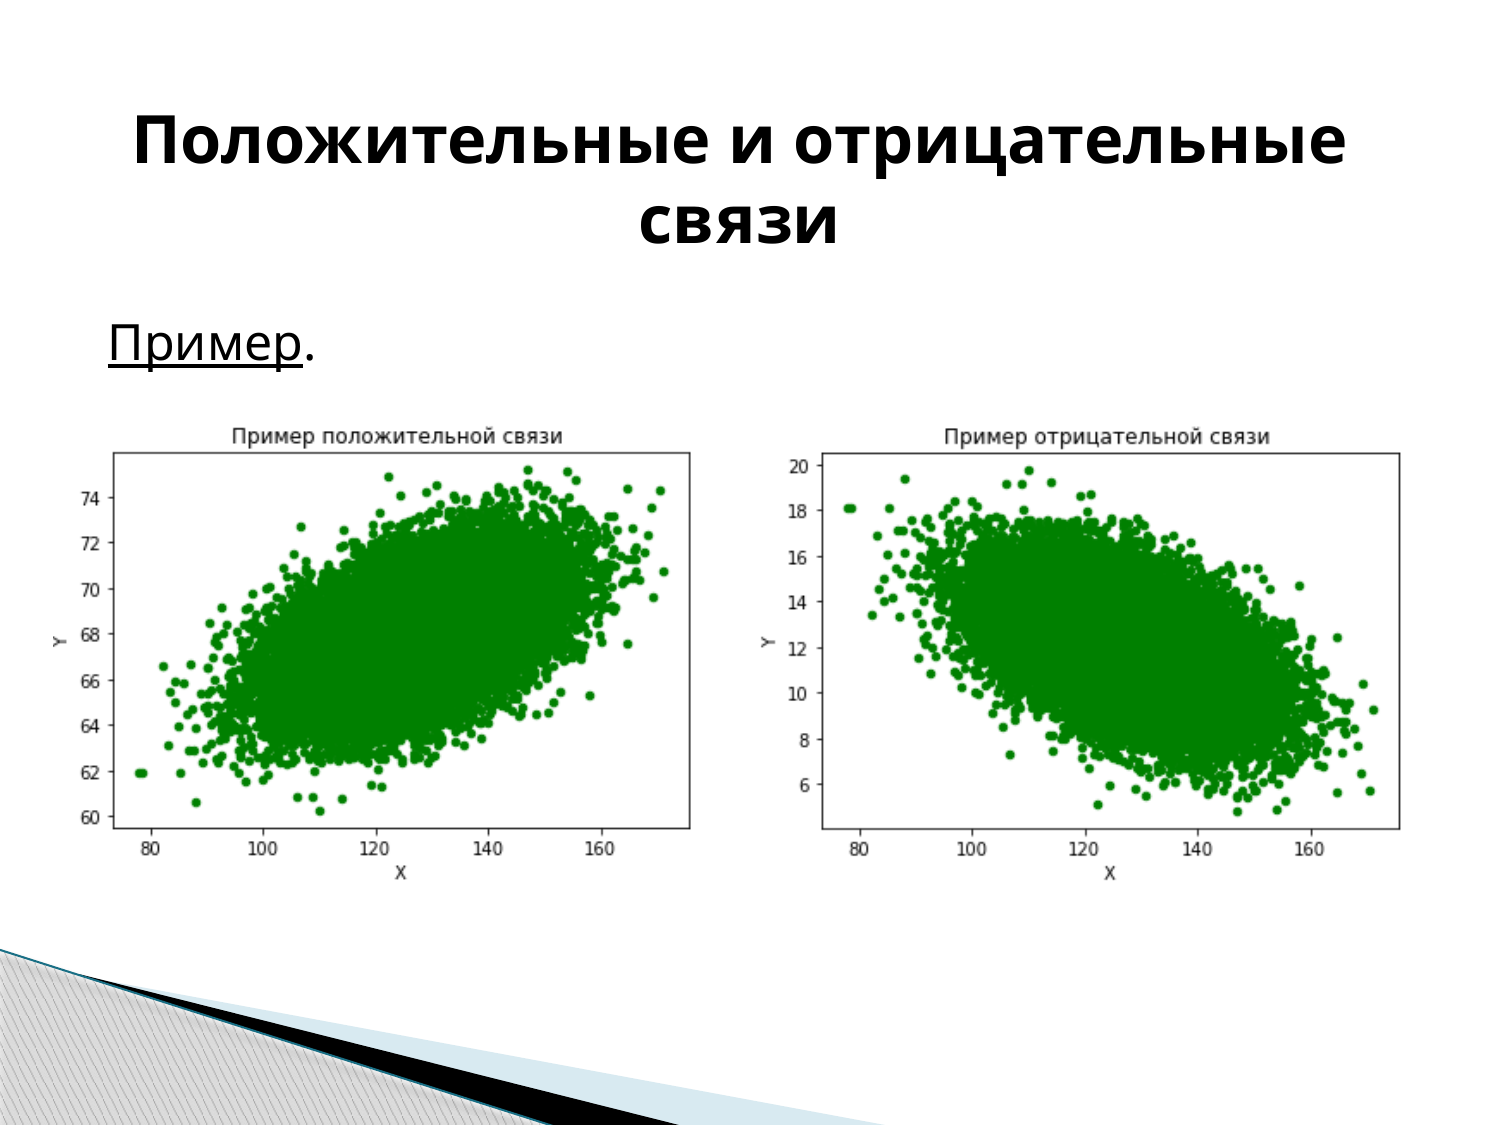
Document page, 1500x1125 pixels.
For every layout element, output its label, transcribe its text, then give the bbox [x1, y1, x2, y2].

title Положительные и отрицательные связи [64, 63, 1415, 291]
list Пример. [75, 302, 1425, 415]
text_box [52, 415, 1430, 894]
